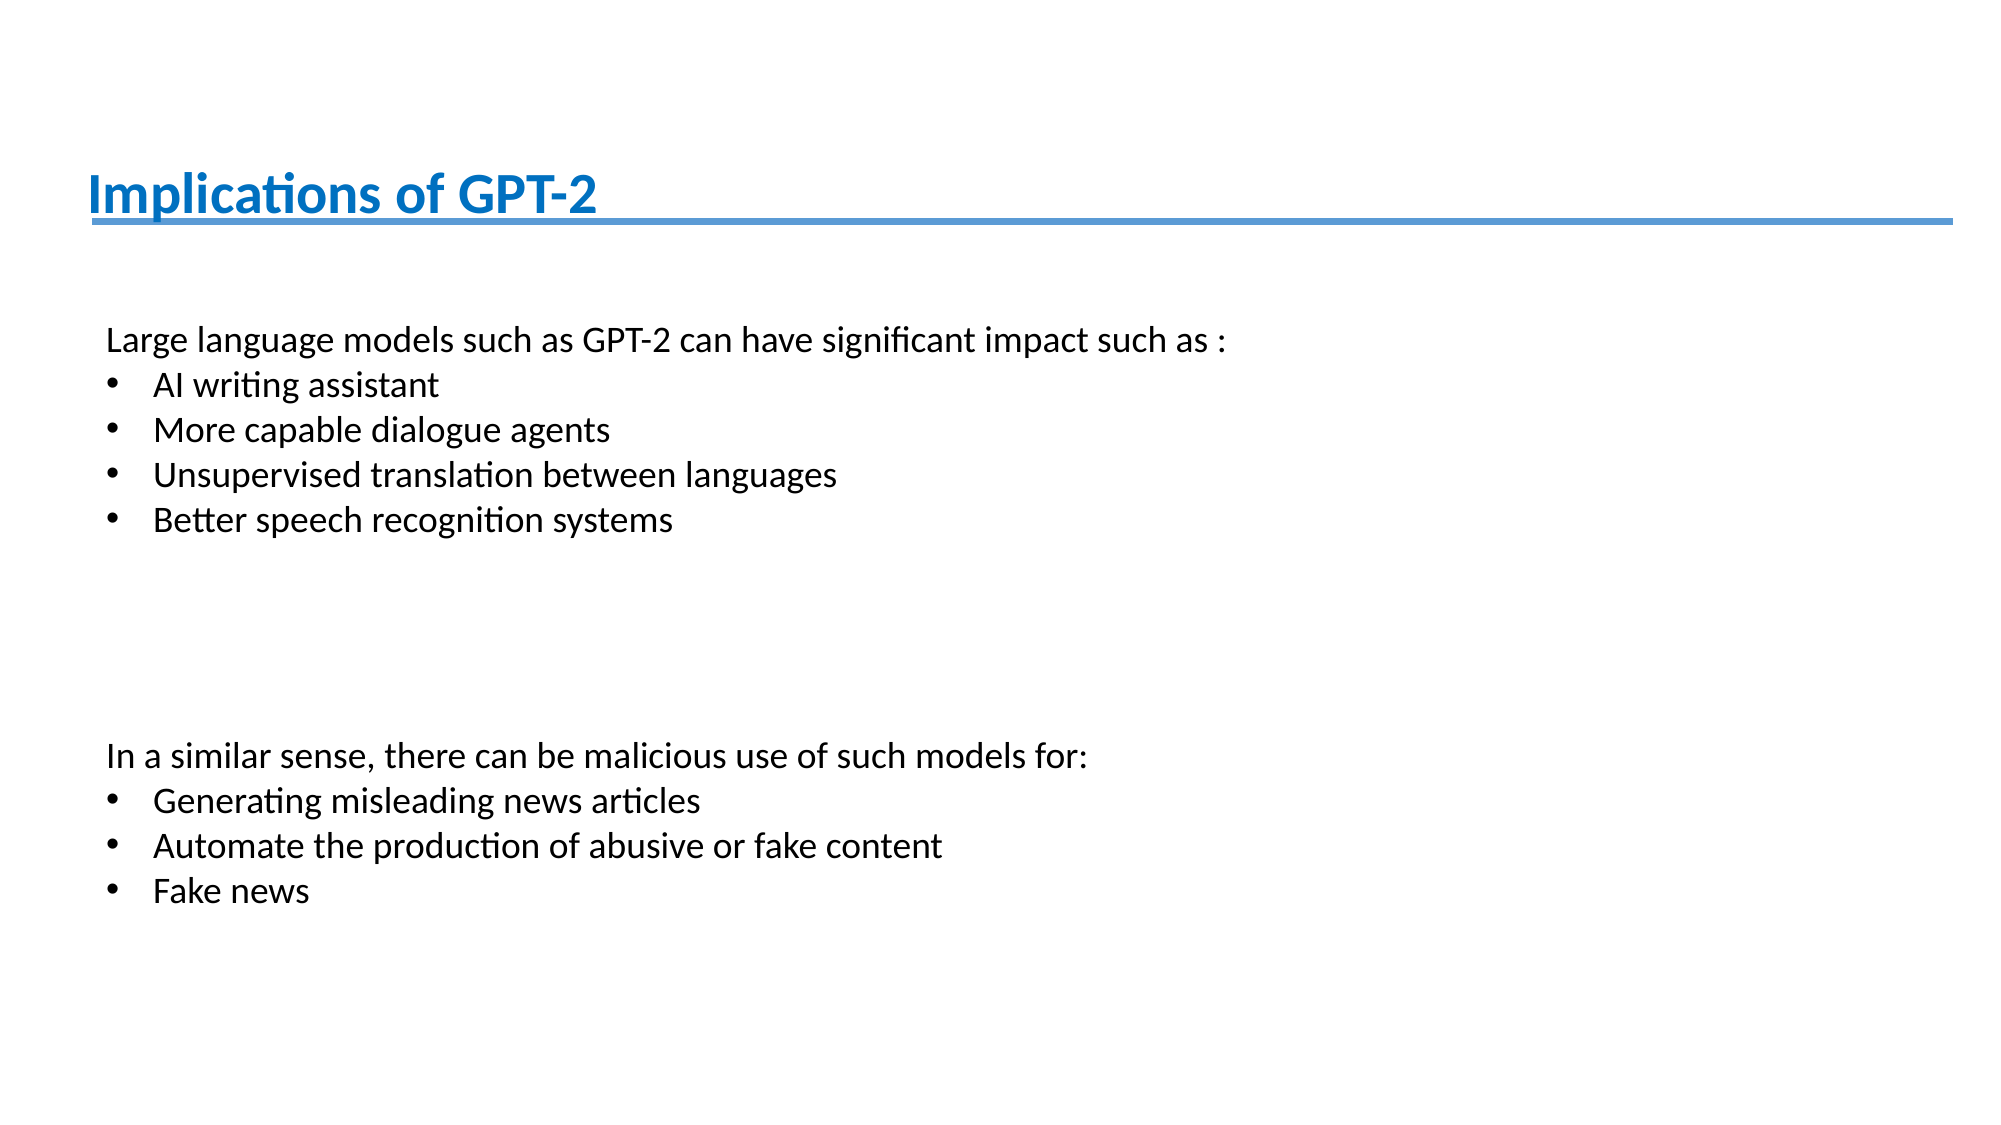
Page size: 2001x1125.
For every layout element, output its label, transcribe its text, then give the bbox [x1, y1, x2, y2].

text_box Large language models such as GPT-2 can have significant impact such as : AI writing assistant More capable dialogue agents Unsupervised translation between languages Better speech recognition systems [91, 307, 1769, 548]
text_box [91, 76, 1955, 227]
text_box In a similar sense, there can be malicious use of such models for: Generating misleading news articles Automate the production of abusive or fake content Fake news [91, 723, 1529, 918]
text_box Implications of GPT-2 [72, 147, 1656, 233]
